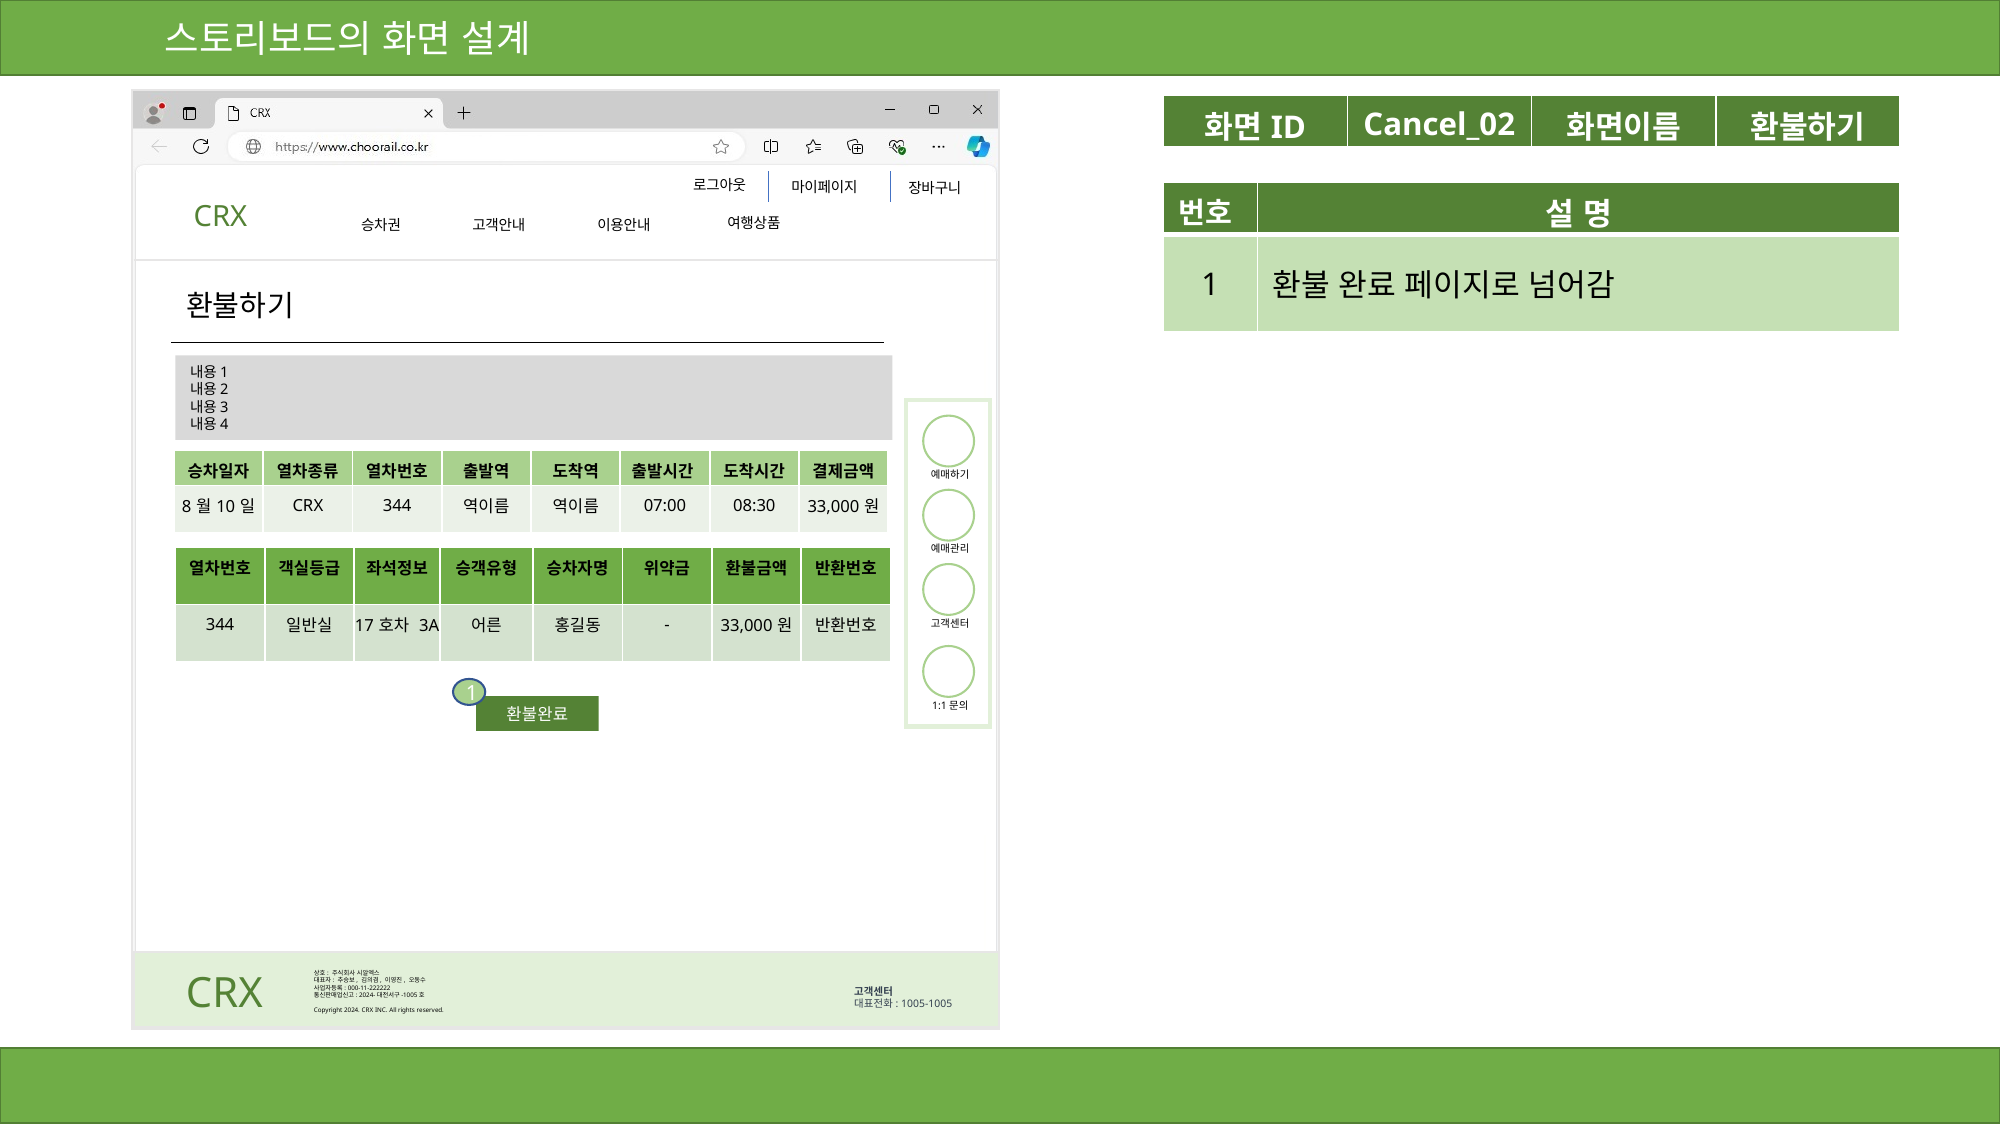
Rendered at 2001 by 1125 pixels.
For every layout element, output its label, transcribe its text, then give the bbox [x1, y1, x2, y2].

table_header 화면ID [1164, 96, 1347, 146]
table_header 번호 [1164, 183, 1257, 232]
table_header 화면이름 [1532, 96, 1715, 146]
table_header 설 명 [1258, 183, 1899, 232]
table_cell 환불 완료 페이지로 넘어감 [1258, 237, 1899, 331]
text_box 스토리보드의 화면 설계 [0, 0, 2000, 76]
table_header 환불하기 [1717, 96, 1899, 146]
table_header Cancel_02 [1348, 96, 1531, 146]
text_box [0, 1047, 2000, 1124]
picture [132, 89, 1001, 1029]
table_cell 1 [1164, 237, 1257, 331]
